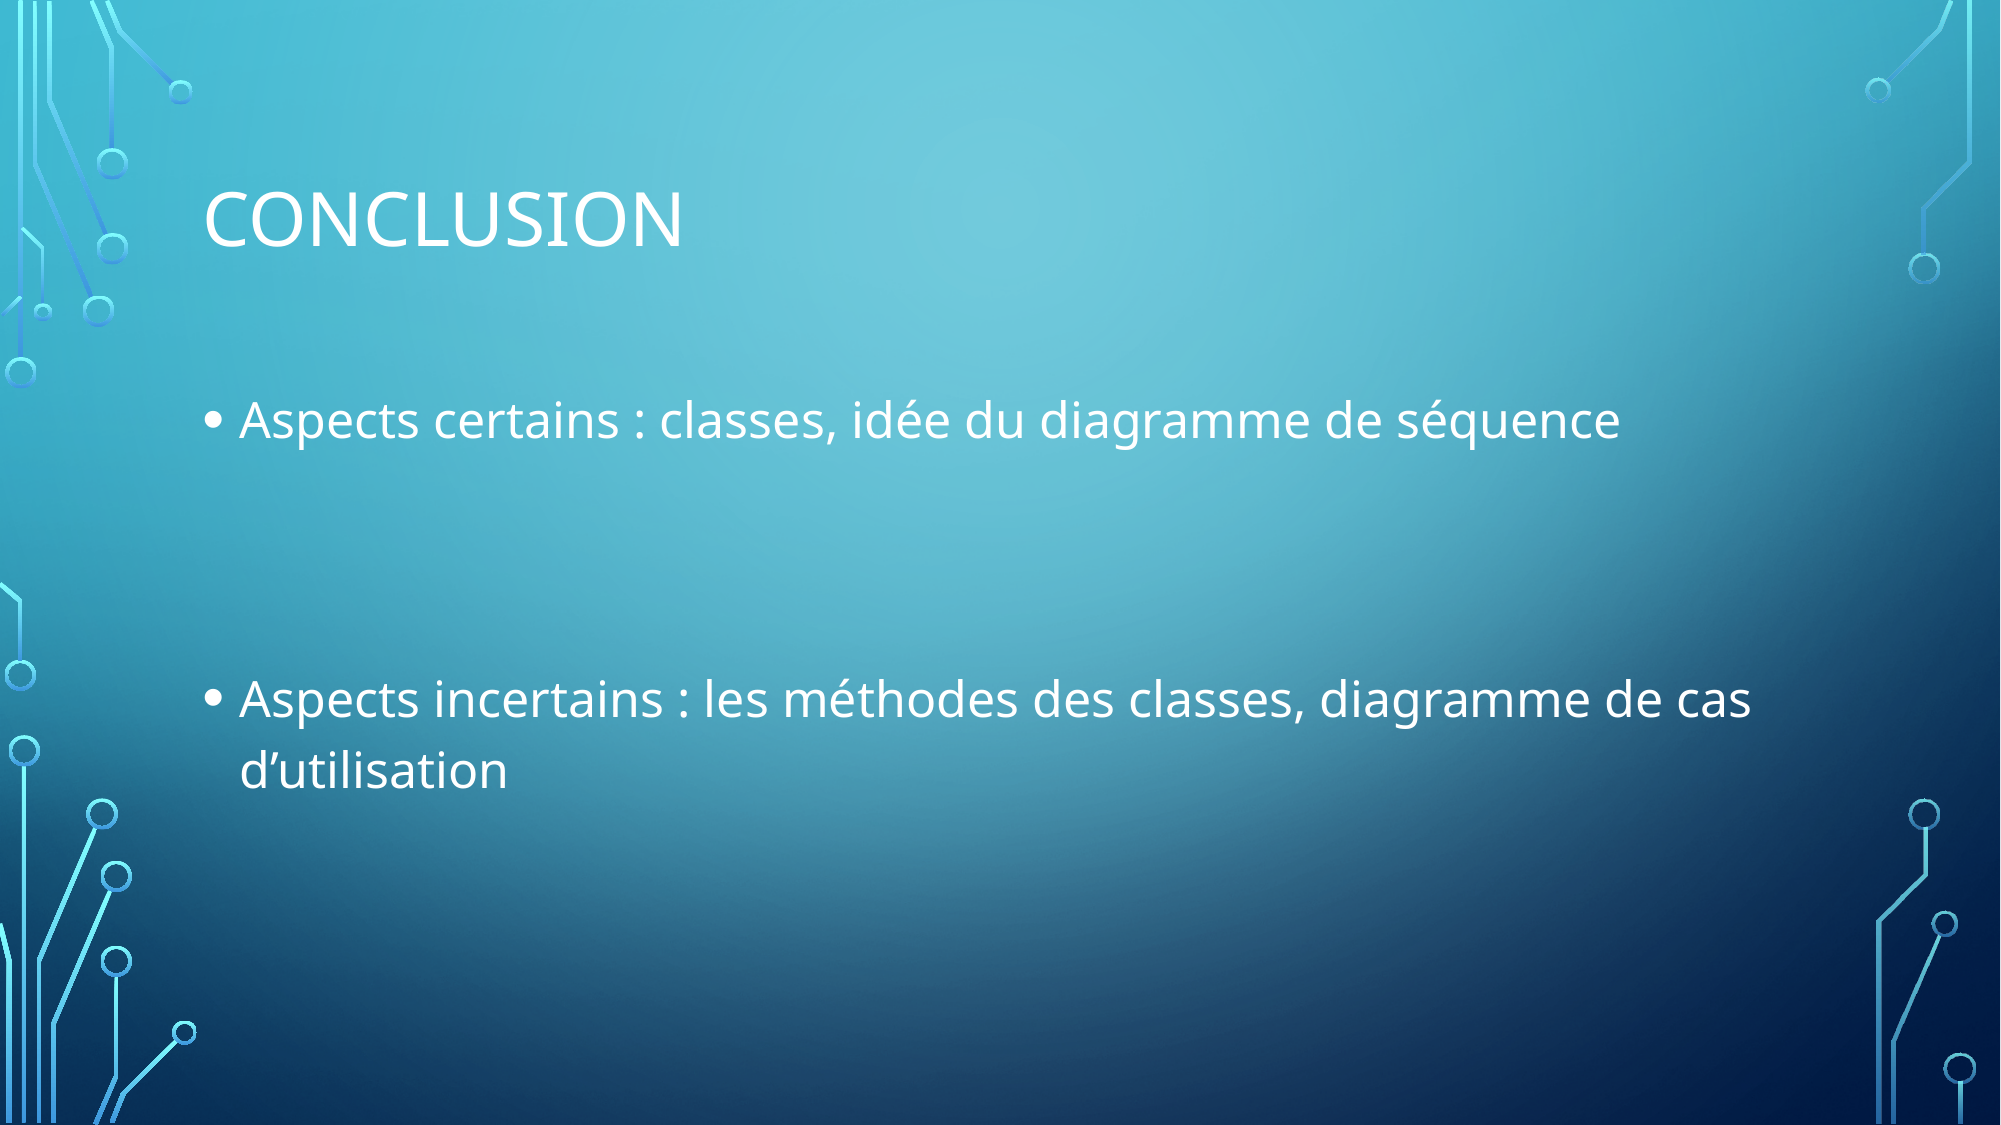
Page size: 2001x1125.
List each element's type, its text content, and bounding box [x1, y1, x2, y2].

title Conclusion [187, 101, 1813, 344]
list Aspects certains : classes, idée du diagramme de séquence Aspects incertains : les méthodes des classes, diagramme de cas d’utilisation [187, 369, 1813, 950]
